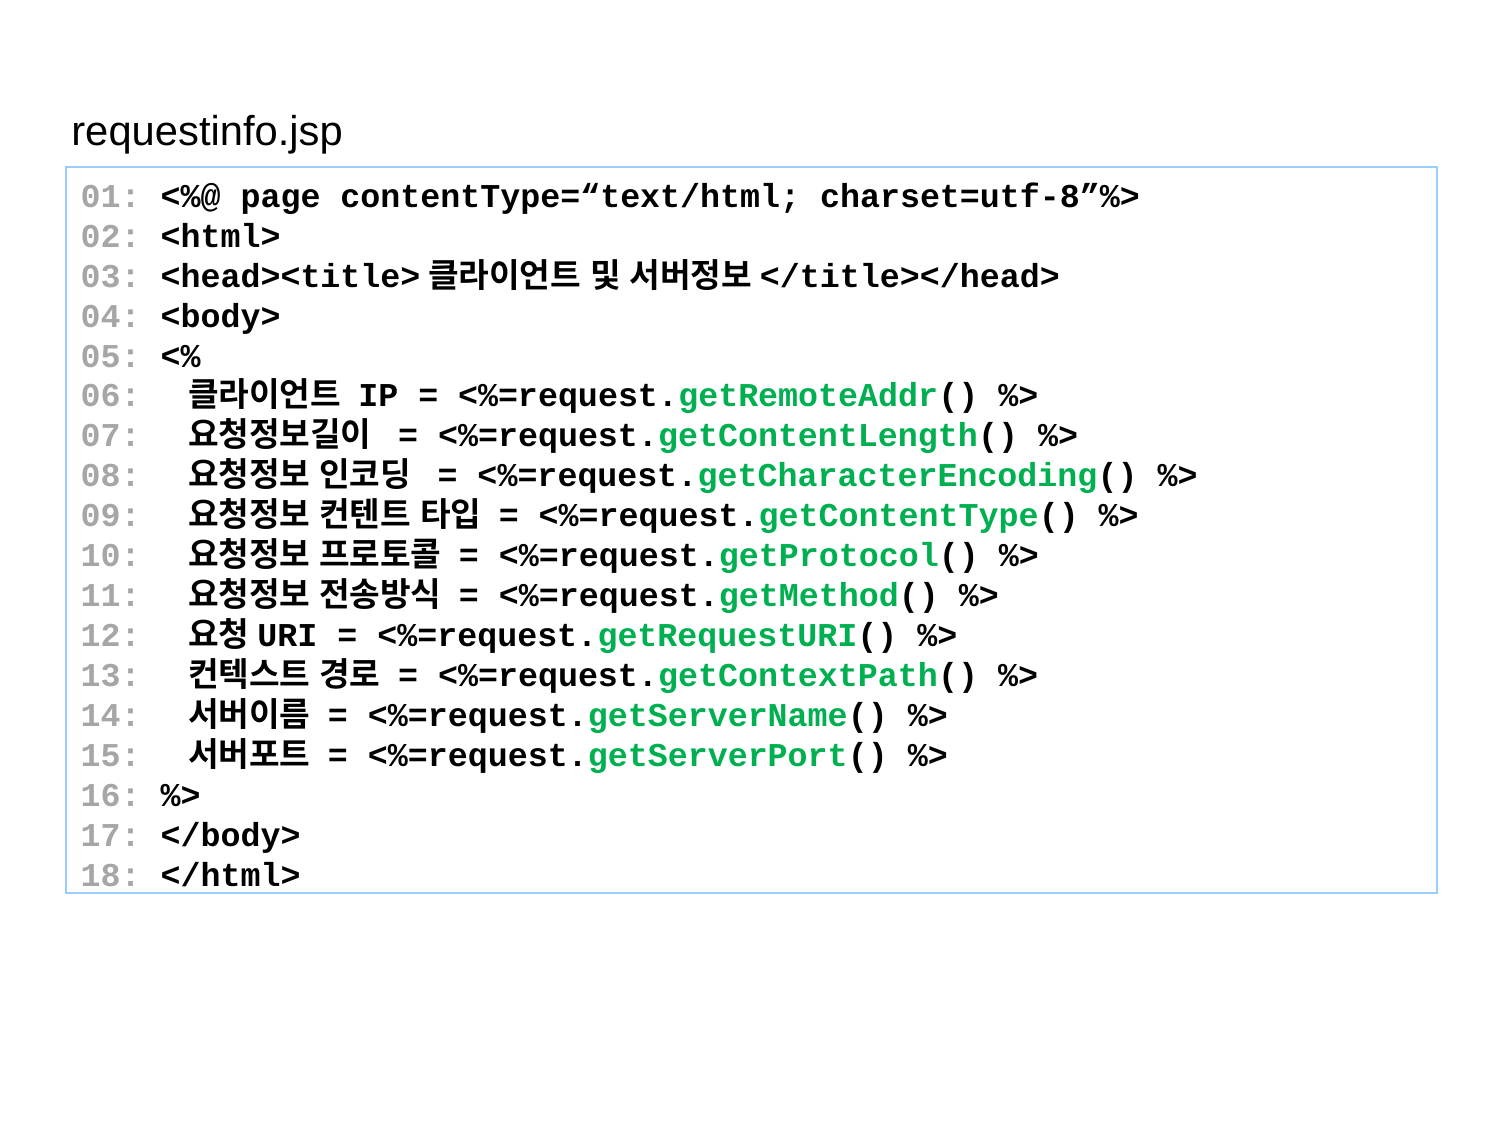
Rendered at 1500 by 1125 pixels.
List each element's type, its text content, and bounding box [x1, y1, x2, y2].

text_box 01: <%@ page contentType=“text/html; charset=utf-8”%> 02: <html> 03: <head><title>클라이언트 및 서버정보</title></head> 04: <body> 05: <% 06: 클라이언트 IP = <%=request.getRemoteAddr() %> 07: 요청정보길이 = <%=request.getContentLength() %> 08: 요청정보 인코딩 = <%=request.getCharacterEncoding() %> 09: 요청정보 컨텐트 타입 = <%=request.getContentType() %> 10: 요청정보 프로토콜 = <%=request.getProtocol() %> 11: 요청정보 전송방식 = <%=request.getMethod() %> 12: 요청URI = <%=request.getRequestURI() %> 13: 컨텍스트 경로 = <%=request.getContextPath() %> 14: 서버이름 = <%=request.getServerName() %> 15: 서버포트 = <%=request.getServerPort() %> 16: %> 17: </body> 18: </html> [65, 166, 1437, 894]
text_box requestinfo.jsp [56, 96, 358, 162]
